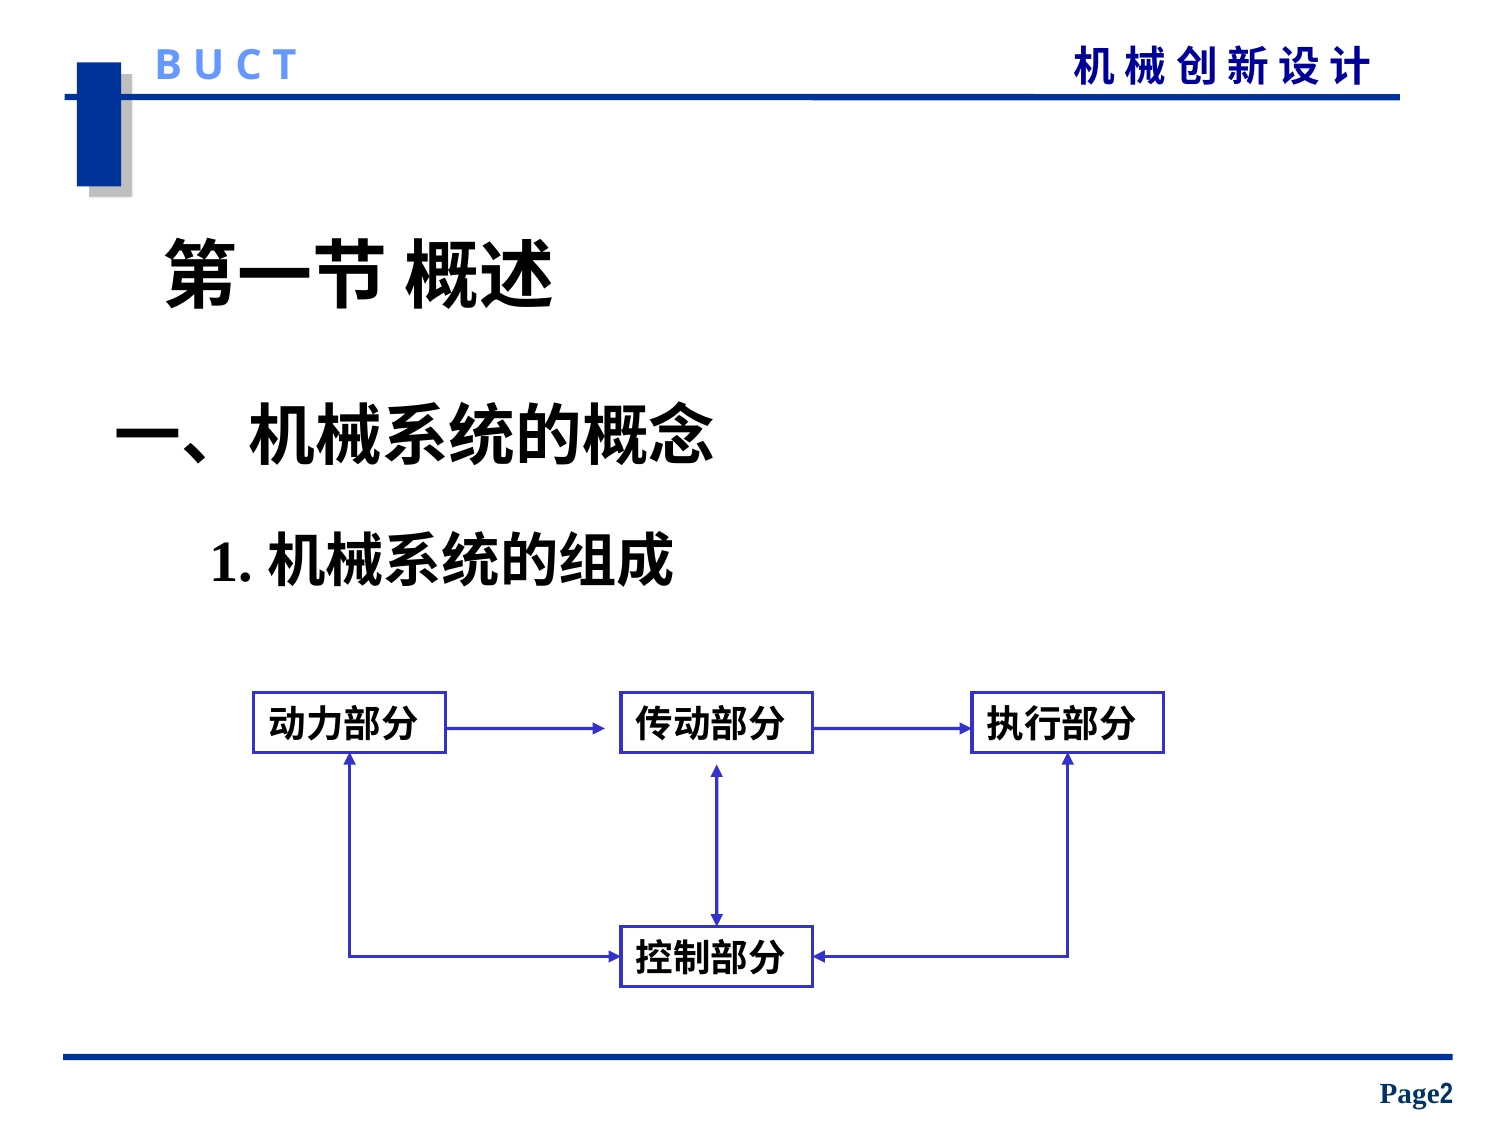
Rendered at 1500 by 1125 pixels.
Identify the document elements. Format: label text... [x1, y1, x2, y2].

footer Page2 [1345, 1066, 1488, 1117]
text_box 1.机械系统的组成 [194, 515, 739, 601]
text_box 一、机械系统的概念 [100, 385, 857, 480]
text_box 第一节 概述 [147, 219, 798, 325]
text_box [253, 692, 1164, 991]
